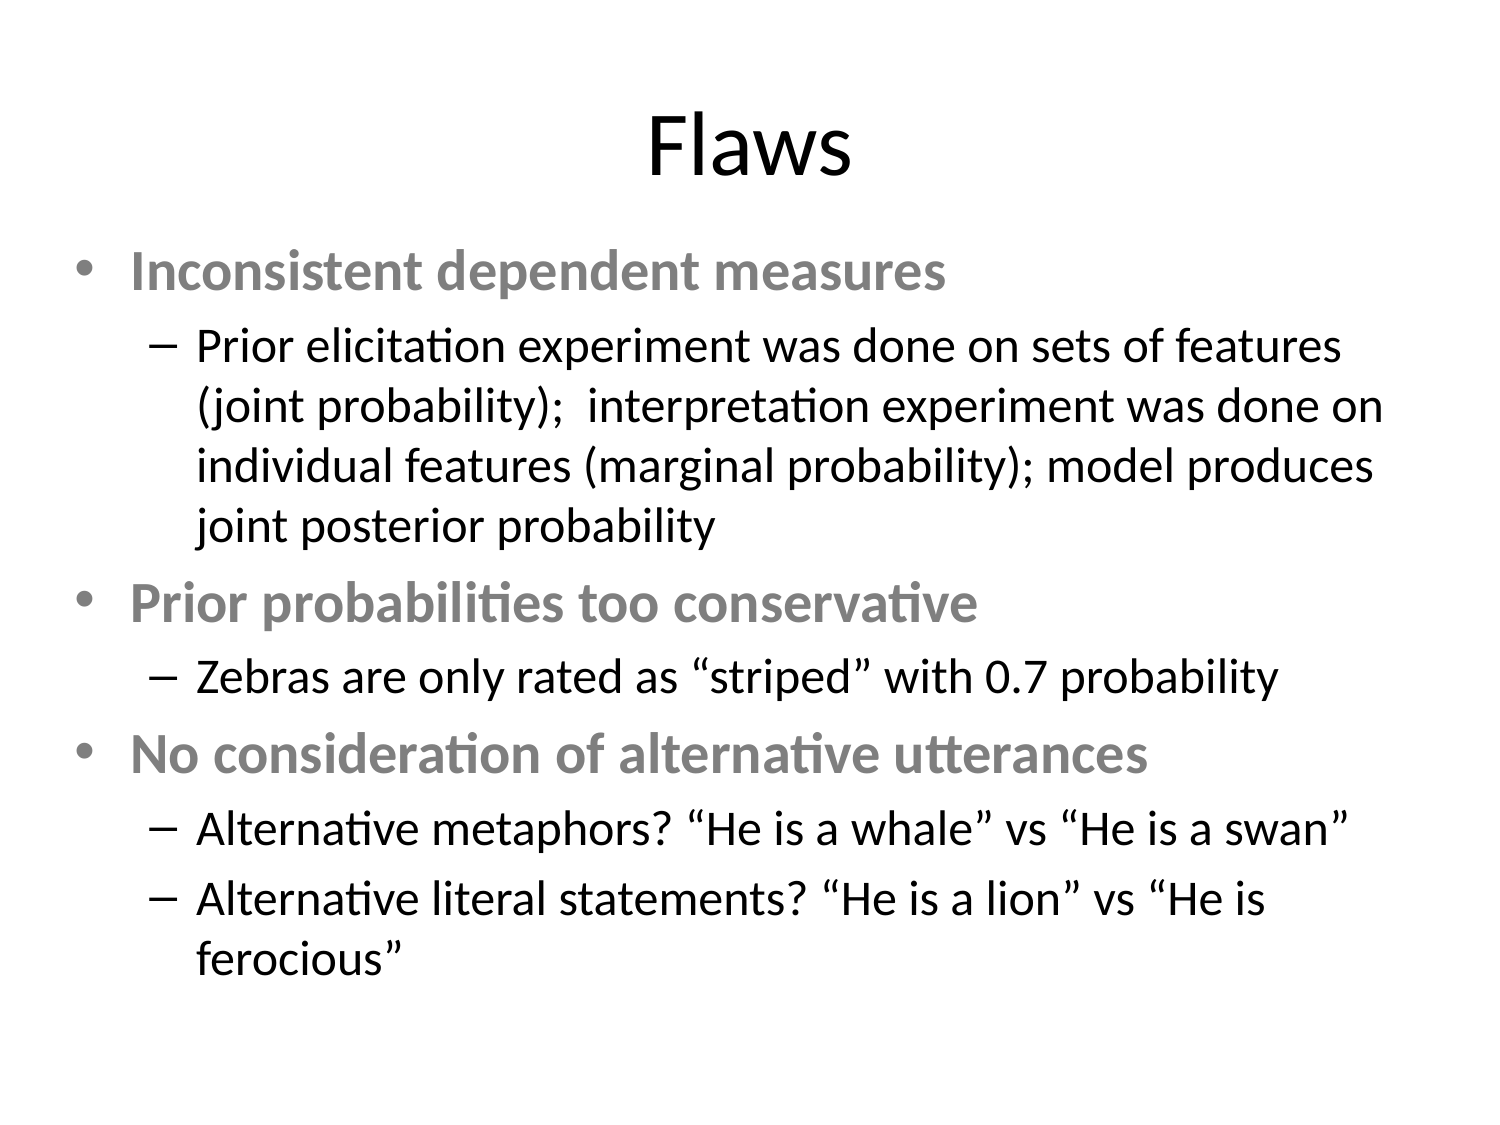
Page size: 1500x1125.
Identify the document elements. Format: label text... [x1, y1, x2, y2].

list Inconsistent dependent measures Prior elicitation experiment was done on sets of features (joint probability); interpretation experiment was done on individual features (marginal probability); model produces joint posterior probability Prior probabilities too conservative Zebras are only rated as “striped” with 0.7 probability No consideration of alternative utterances Alternative metaphors? “He is a whale” vs “He is a swan” Alternative literal statements? “He is a lion” vs “He is ferocious” [59, 224, 1436, 1045]
title Flaws [75, 45, 1425, 224]
